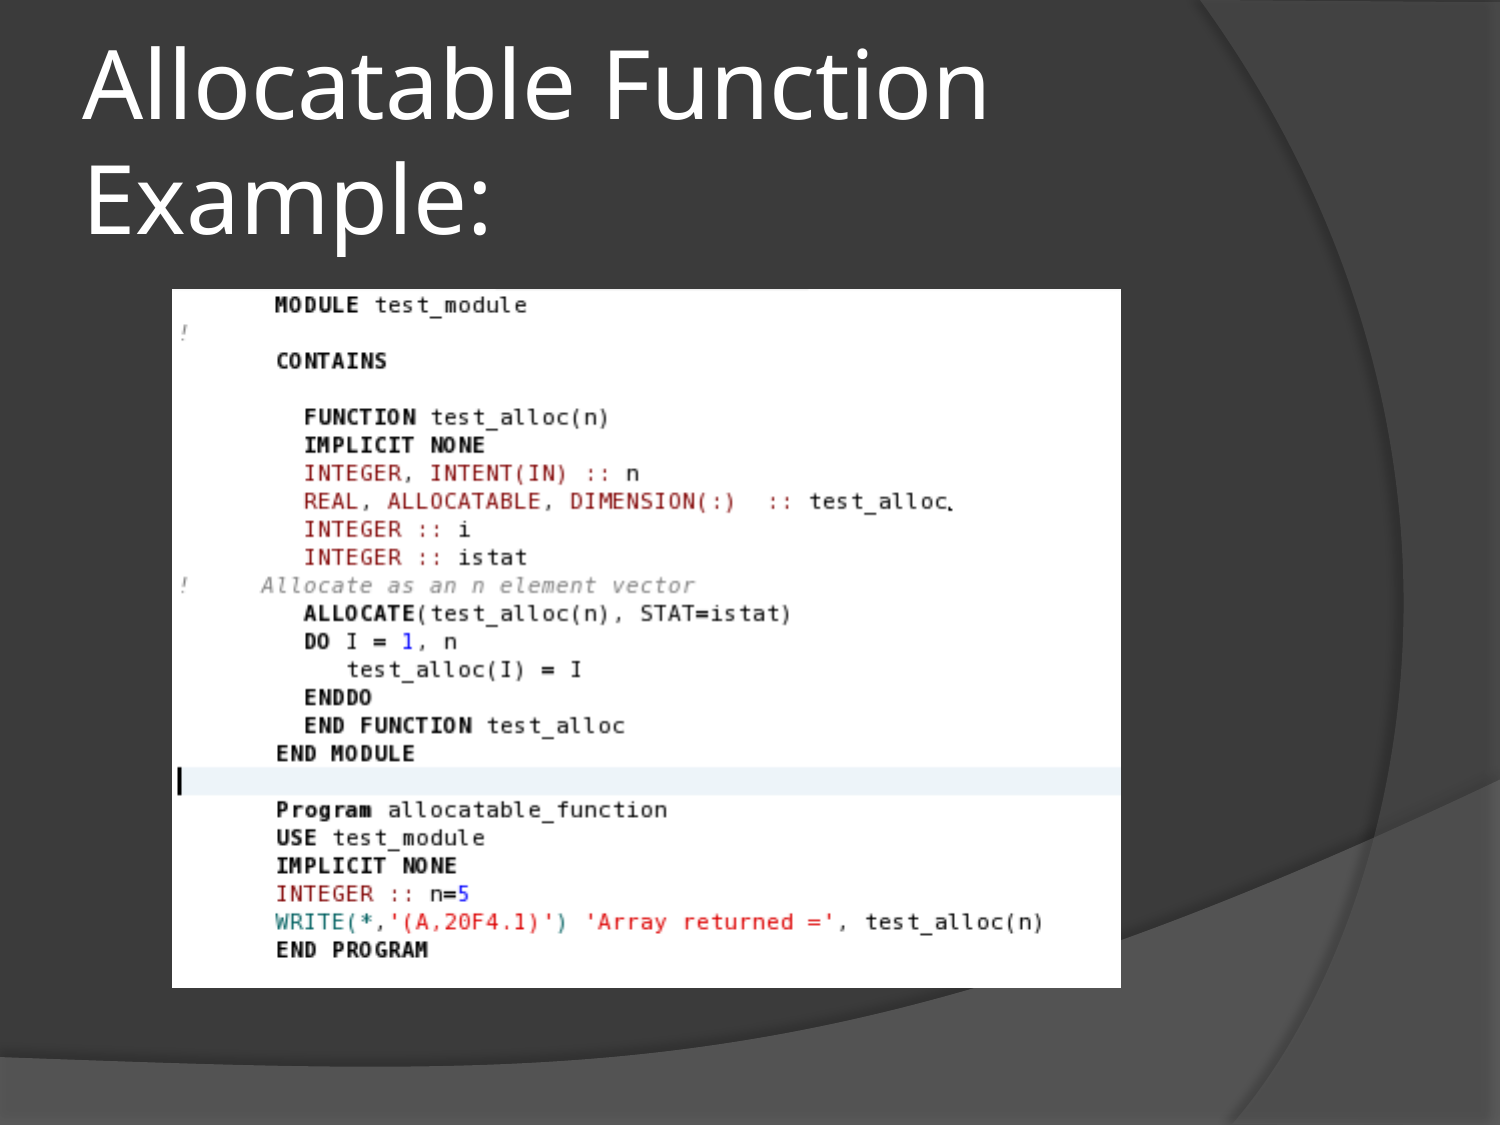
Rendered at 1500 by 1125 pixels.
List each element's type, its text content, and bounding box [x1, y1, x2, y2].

title Allocatable Function Example: [75, 45, 1301, 233]
picture [172, 289, 1121, 988]
